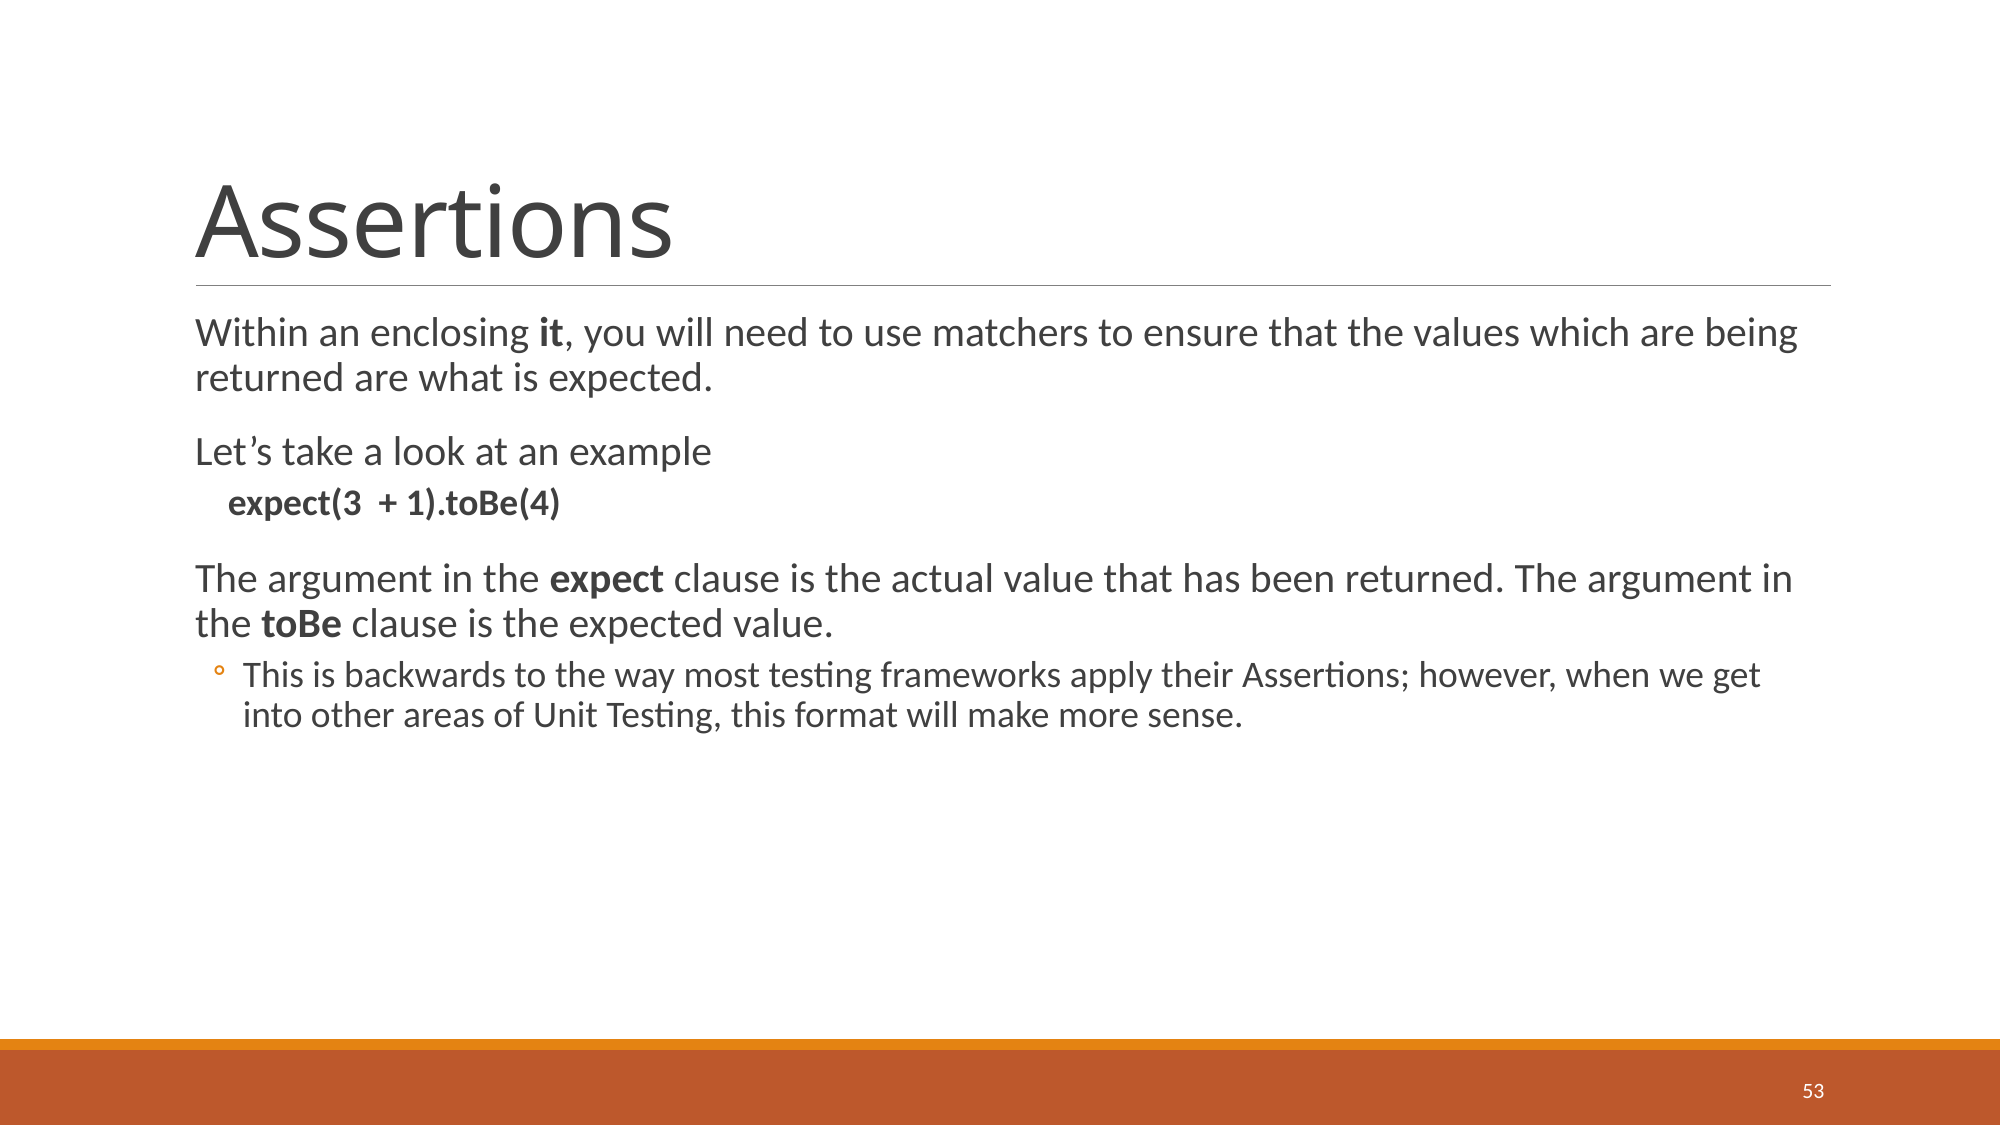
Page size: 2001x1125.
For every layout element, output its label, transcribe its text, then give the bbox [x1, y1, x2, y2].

title Assertions [180, 47, 1830, 285]
slide_number 53 [1624, 1059, 1840, 1120]
list Within an enclosing it, you will need to use matchers to ensure that the values which are being returned are what is expected. Let’s take a look at an example expect(3 + 1).toBe(4) The argument in the expect clause is the actual value that has been returned. The argument in the toBe clause is the expected value. This is backwards to the way most testing frameworks apply their Assertions; however, when we get into other areas of Unit Testing, this format will make more sense. [180, 302, 1830, 963]
